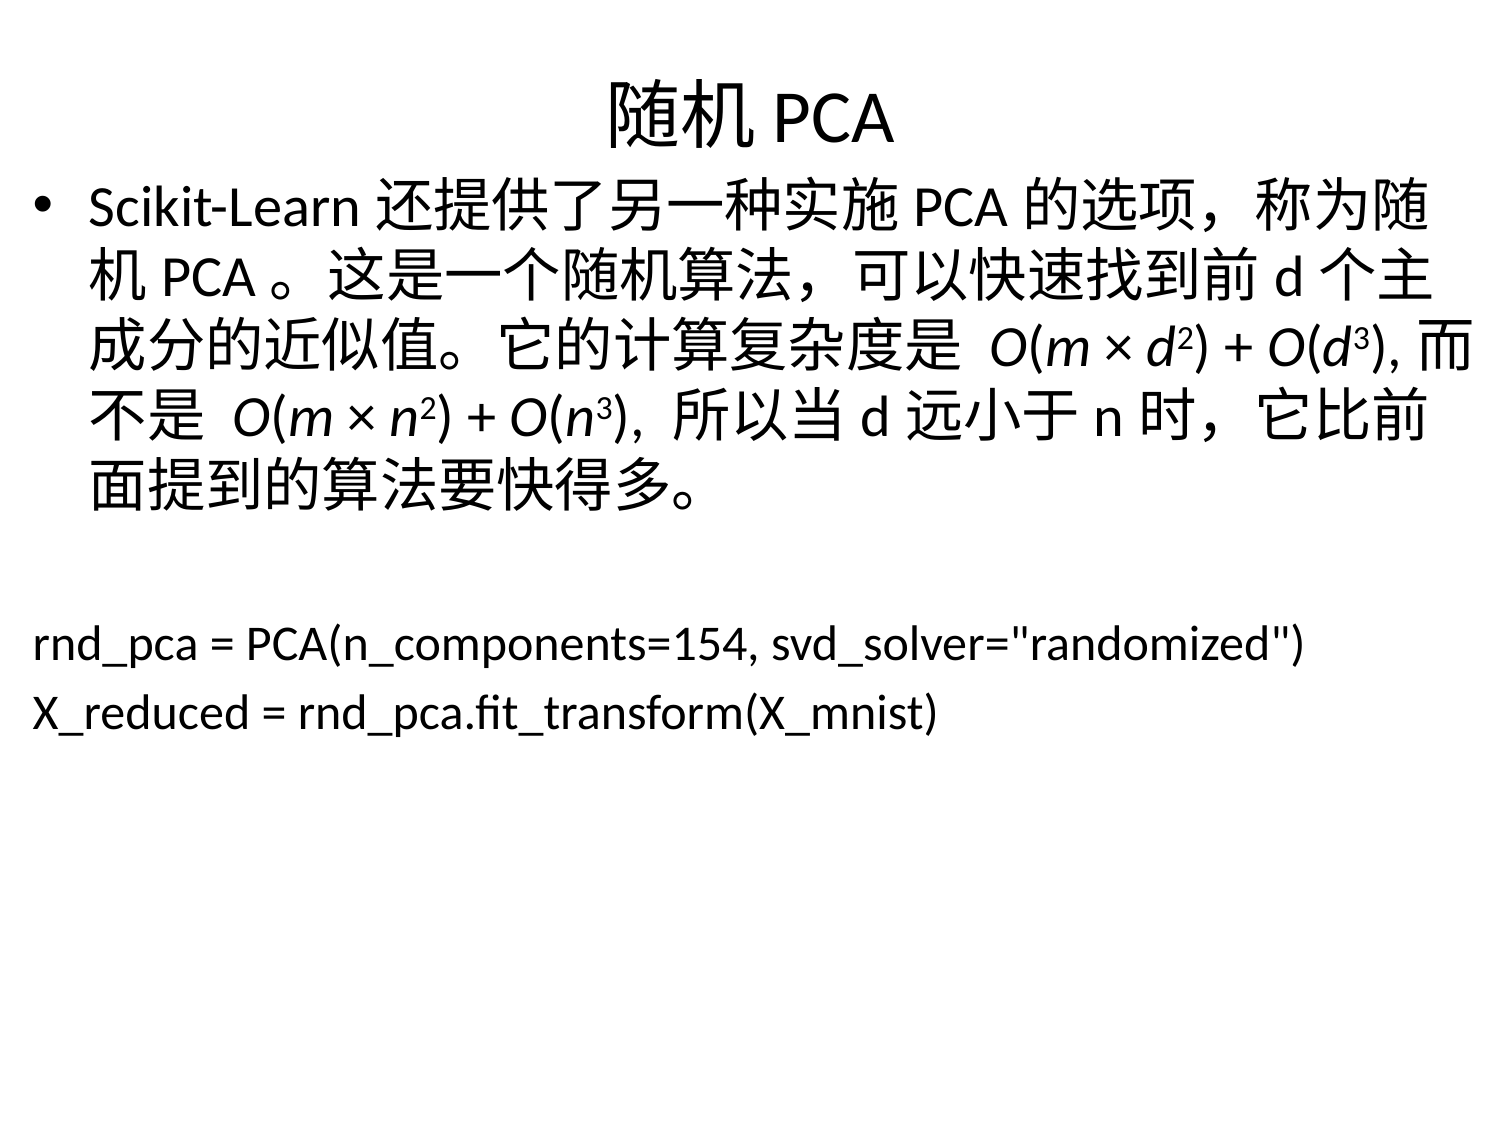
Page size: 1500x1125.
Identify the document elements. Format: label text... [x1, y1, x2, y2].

list Scikit-Learn还提供了另一种实施PCA的选项，称为随机PCA。这是一个随机算法，可以快速找到前d个主成分的近似值。它的计算复杂度是 O(m × d2) + O(d3),而不是 O(m × n2) + O(n3), 所以当d远小于n时，它比前面提到的算法要快得多。 rnd_pca = PCA(n_components=154, svd_solver="randomized") X_reduced = rnd_pca.fit_transform(X_mnist) [17, 160, 1500, 1005]
title 随机PCA [75, 19, 1425, 160]
